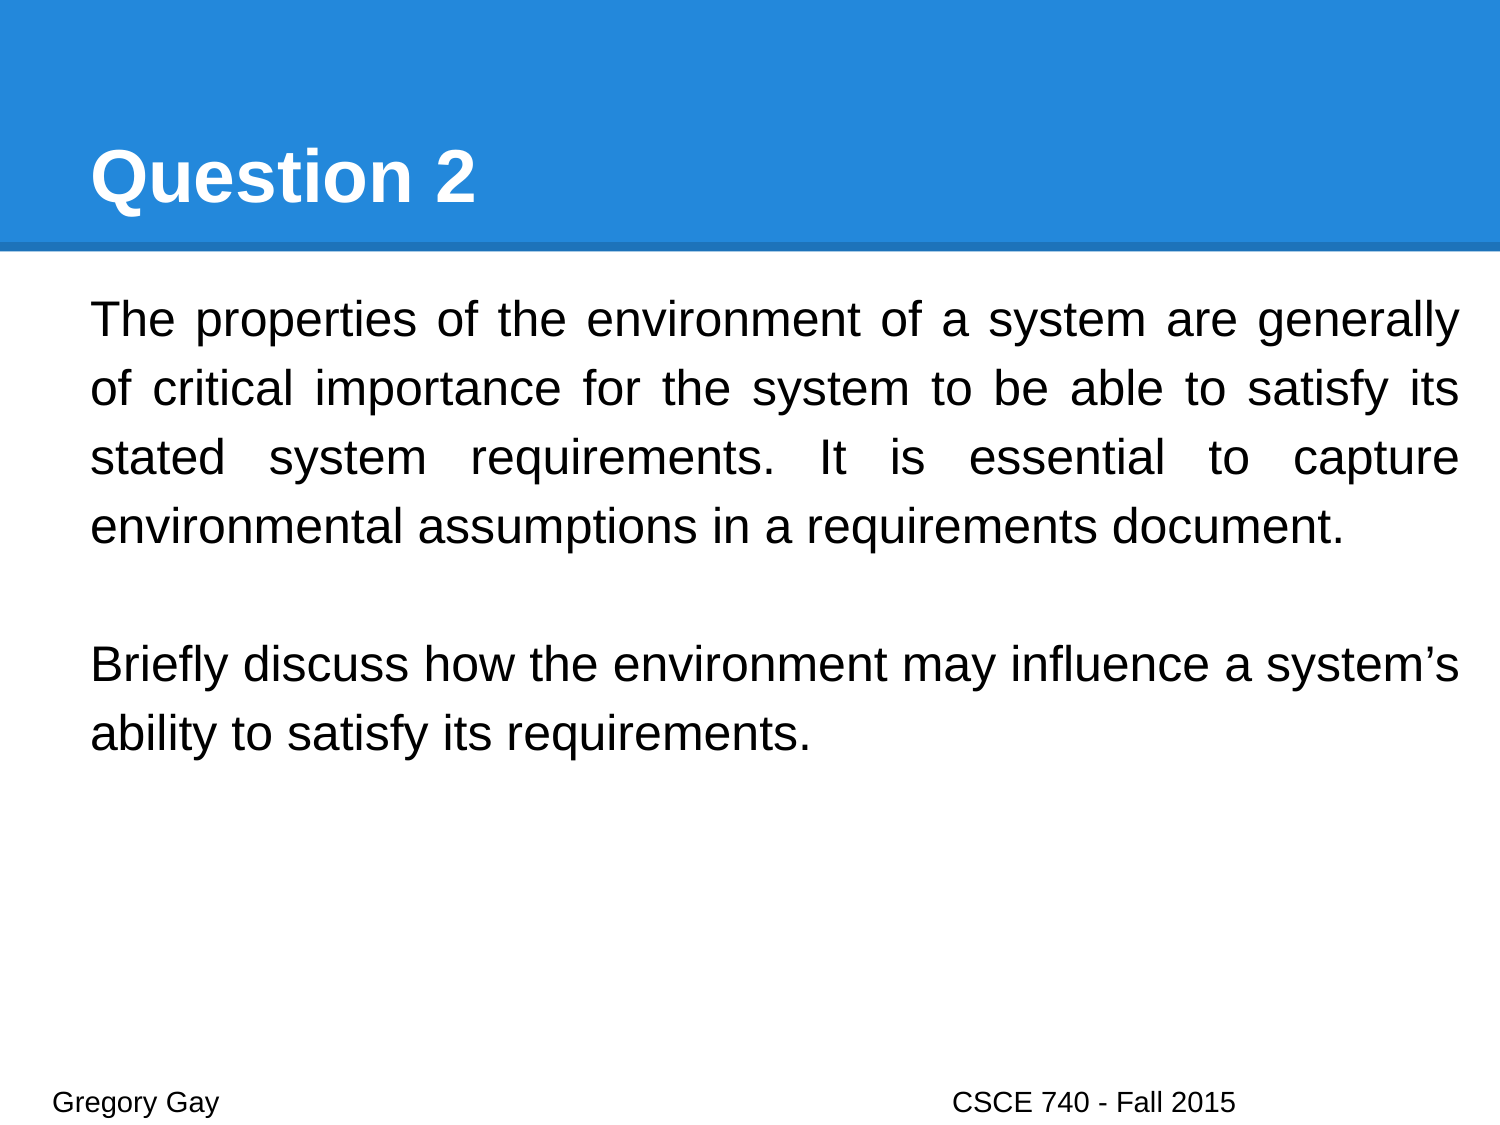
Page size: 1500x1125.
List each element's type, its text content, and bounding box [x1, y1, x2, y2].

title Question 2 [75, 45, 1425, 233]
text_box Gregory Gay CSCE 740 - Fall 2015 5 [37, 1068, 1463, 1114]
list The properties of the environment of a system are generally of critical importance for the system to be able to satisfy its stated system requirements. It is essential to capture environmental assumptions in a requirements document. Briefly discuss how the environment may influence a system’s ability to satisfy its requirements. [75, 262, 1476, 1078]
